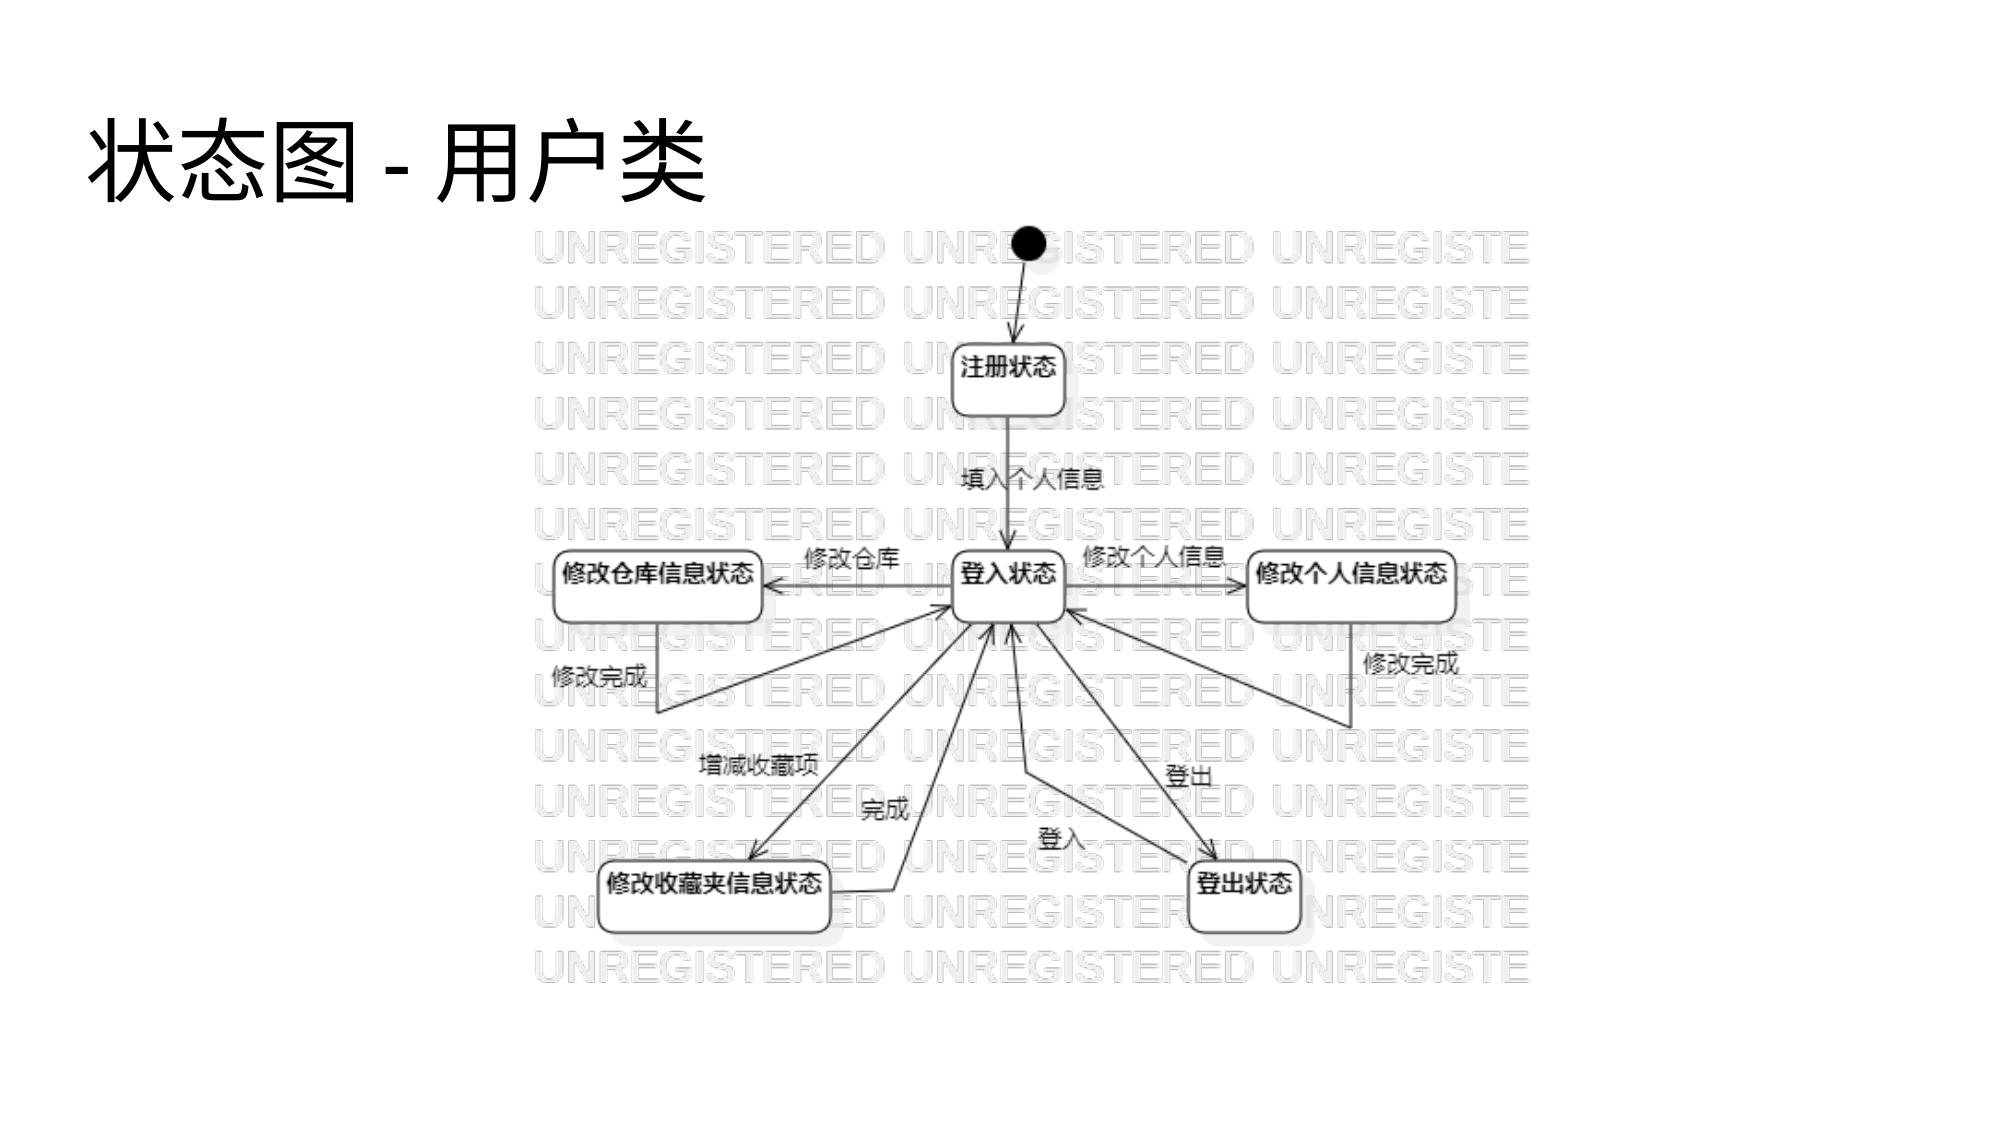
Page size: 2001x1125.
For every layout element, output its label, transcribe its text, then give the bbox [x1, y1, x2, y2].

picture [534, 208, 1532, 1007]
title 状态图-用户类 [70, 57, 1796, 275]
